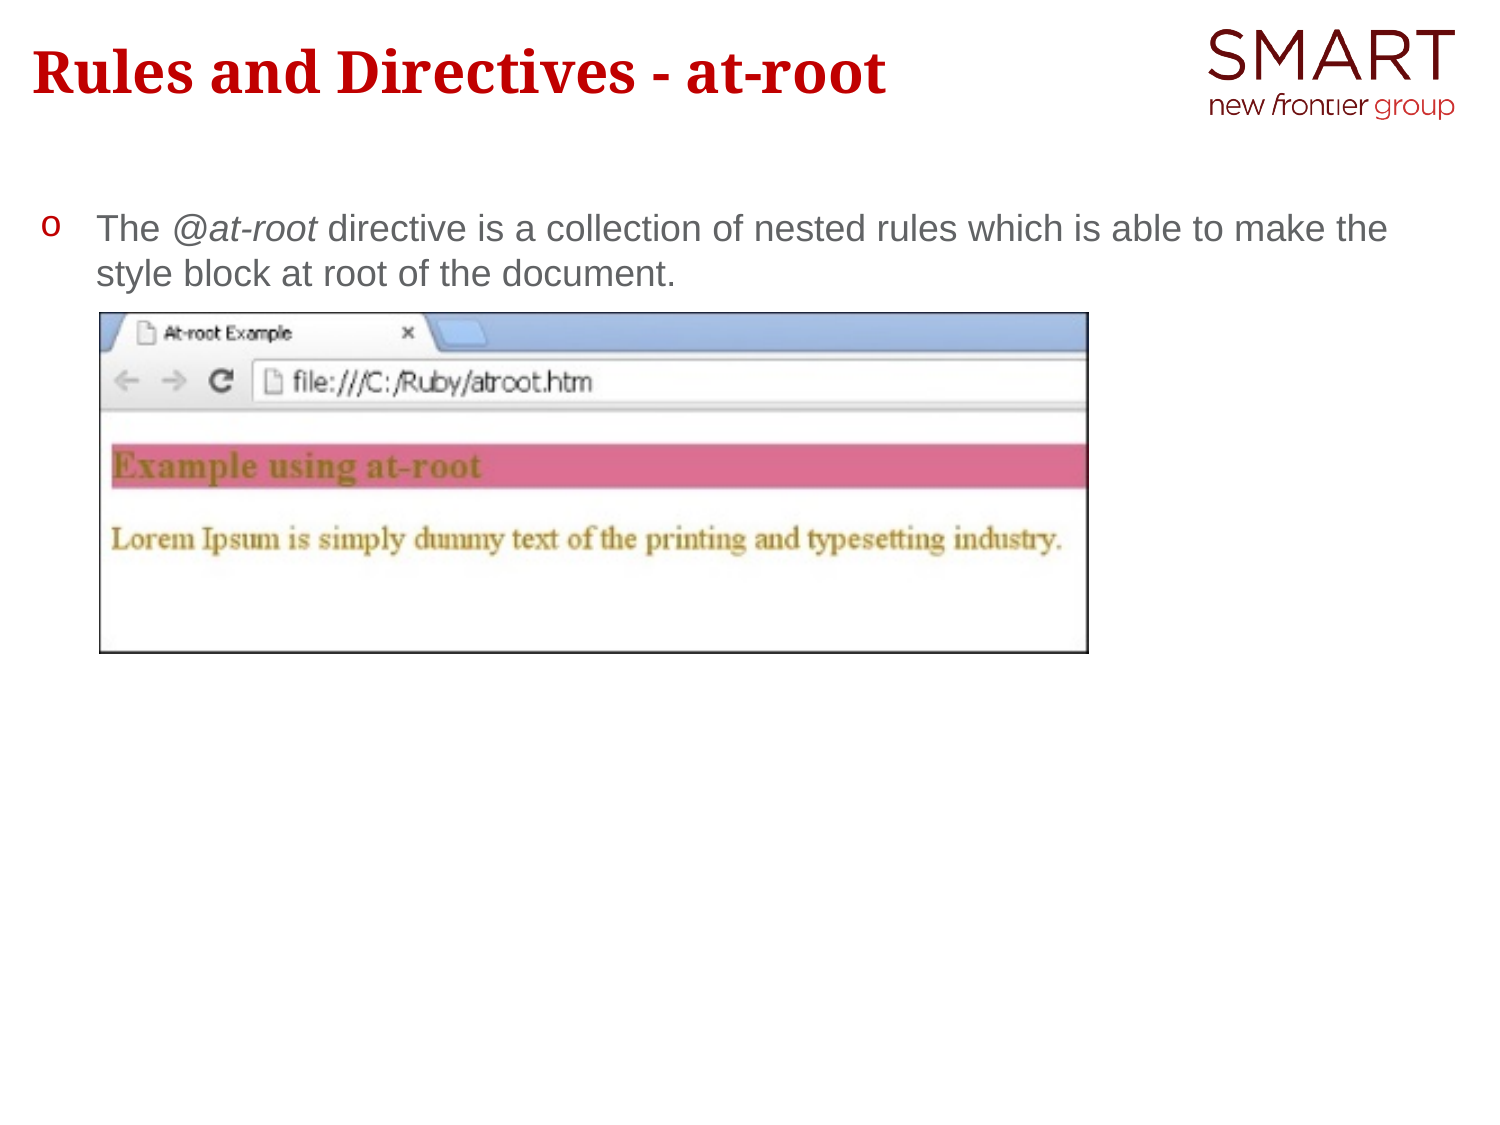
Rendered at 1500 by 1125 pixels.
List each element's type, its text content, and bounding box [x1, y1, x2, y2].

title Rules and Directives - at-root [17, 19, 1192, 121]
picture [1208, 29, 1455, 120]
picture [99, 312, 1089, 654]
list The @at-root directive is a collection of nested rules which is able to make the style block at root of the document. [25, 196, 1455, 1059]
